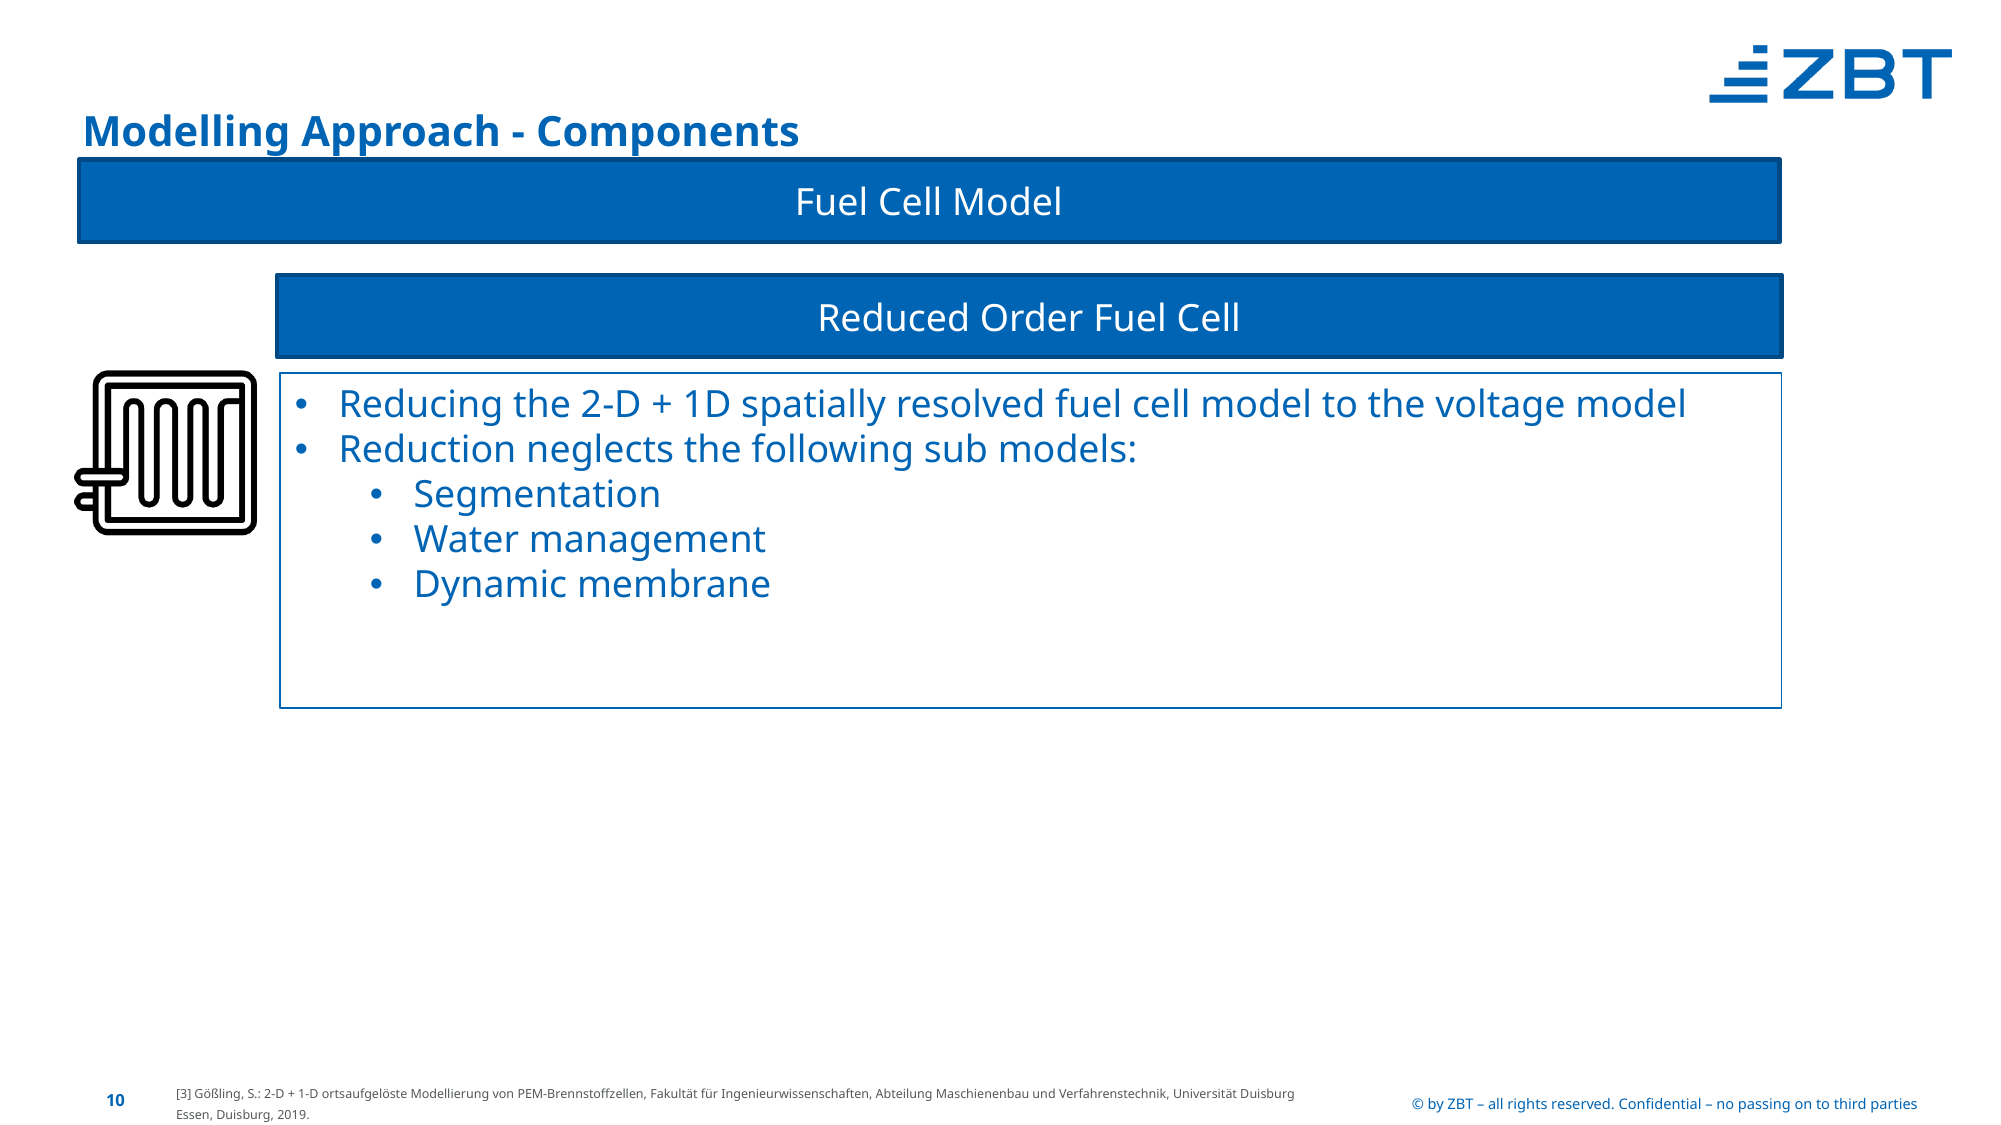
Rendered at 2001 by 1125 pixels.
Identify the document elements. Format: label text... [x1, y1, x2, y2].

picture [1660, 0, 2001, 148]
title Modelling Approach - Components [67, 72, 1597, 156]
list [3] Gößling, S.: 2-D + 1-D ortsaufgelöste Modellierung von PEM-Brennstoffzellen, Fakultät für Ingenieurwissenschaften, Abteilung Maschienenbau und Verfahrenstechnik, Universität Duisburg Essen, Duisburg, 2019. [161, 1093, 1401, 1125]
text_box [0, 159, 1782, 1082]
